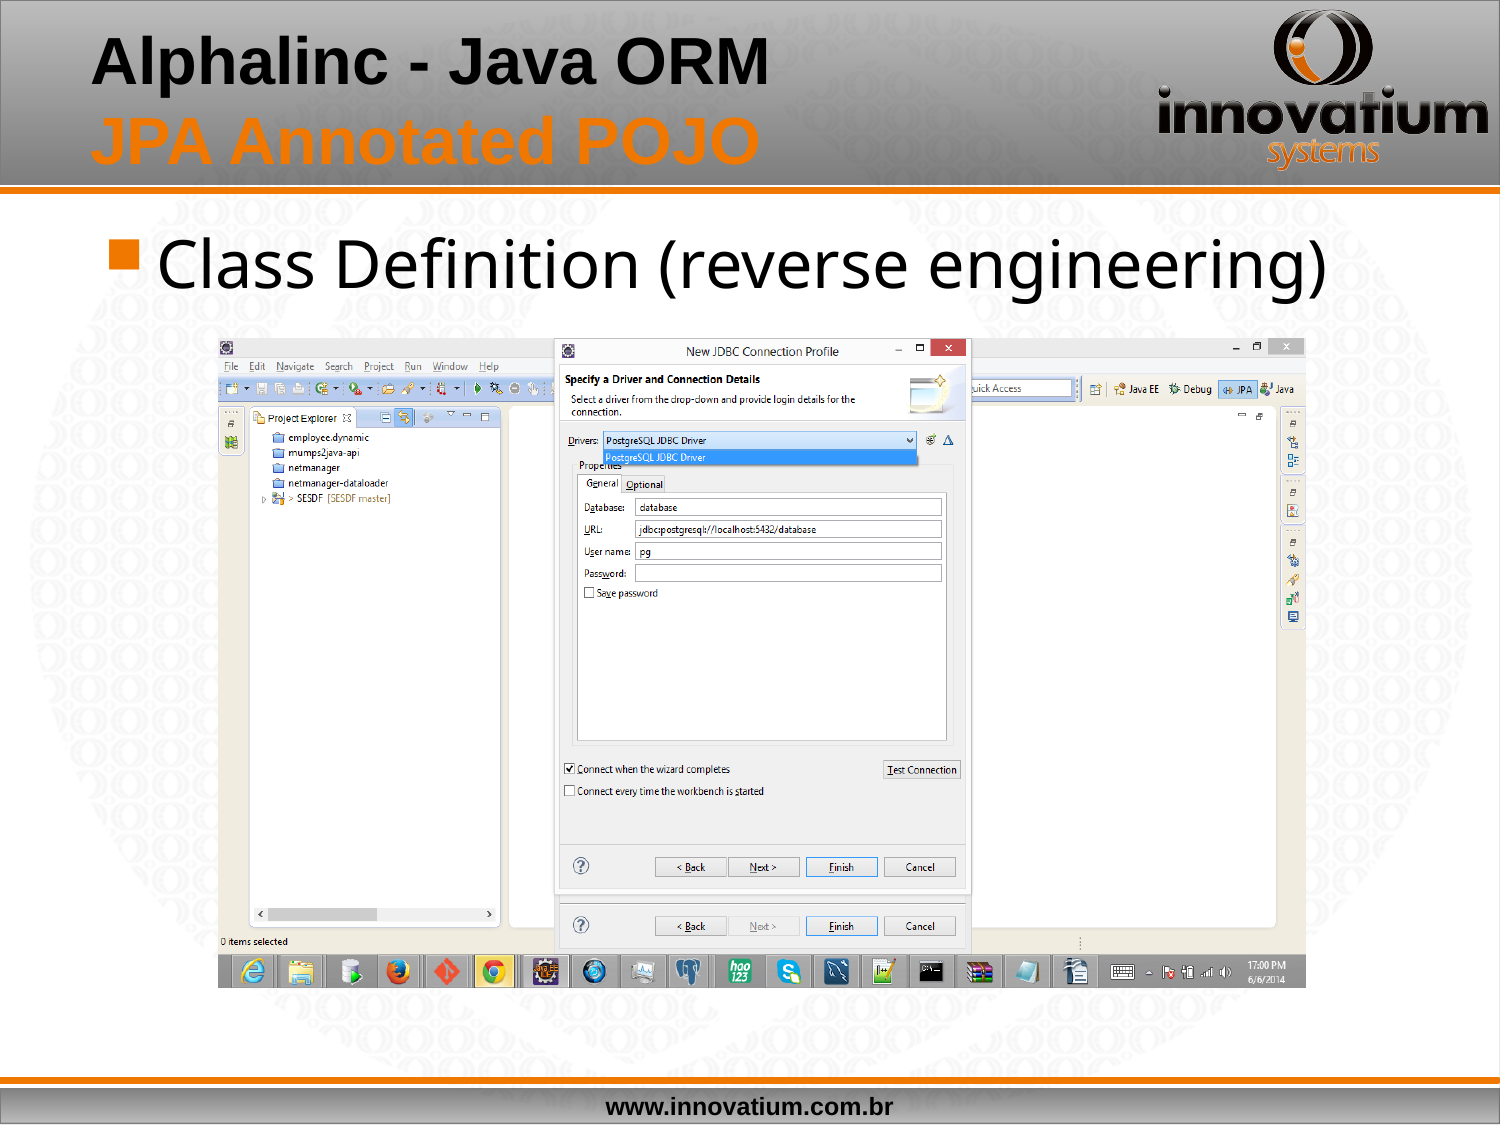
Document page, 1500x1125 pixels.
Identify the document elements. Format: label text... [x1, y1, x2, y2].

picture [1425, 3, 1496, 177]
picture [218, 338, 1306, 988]
list Class Definition (reverse engineering) [75, 216, 1425, 1047]
title Alphalinc - Java ORM JPA Annotated POJO [75, 0, 1425, 201]
